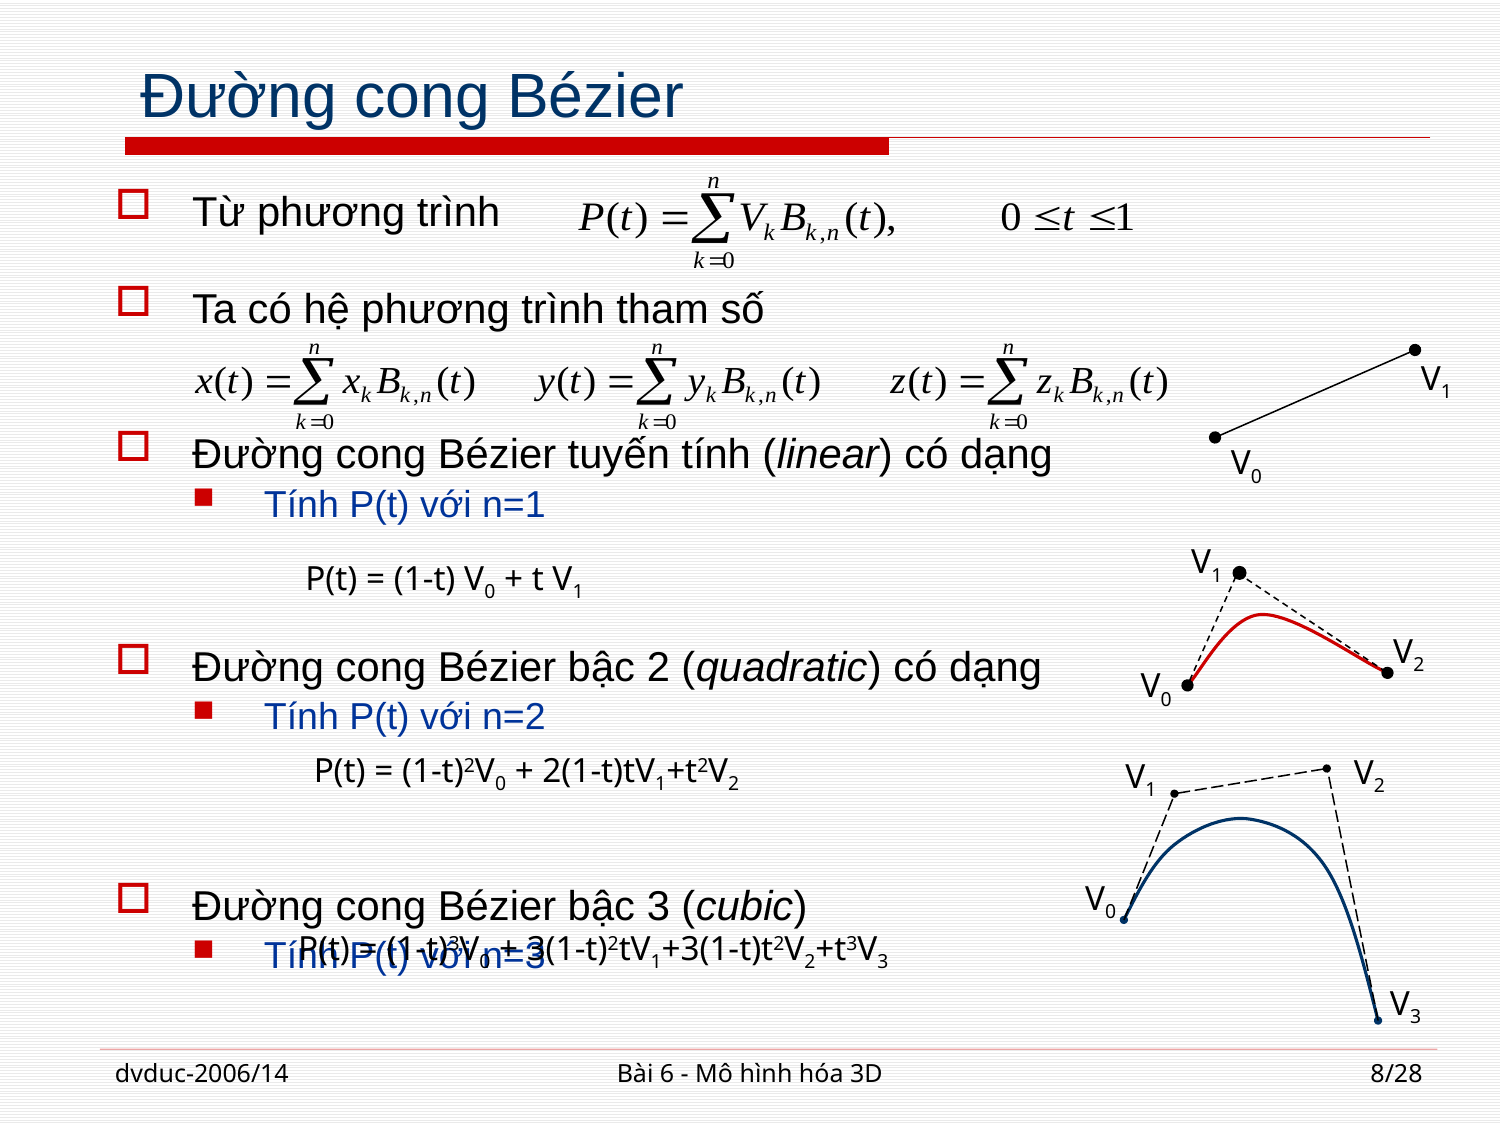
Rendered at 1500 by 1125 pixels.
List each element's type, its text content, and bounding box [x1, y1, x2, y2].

slide_number dvduc-2006/14 [99, 1049, 426, 1103]
title Đường cong Bézier [124, 24, 1476, 138]
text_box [1212, 349, 1471, 490]
text_box P(t) = (1-t) V0 + t V1 [290, 549, 599, 611]
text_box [1062, 743, 1444, 1051]
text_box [570, 162, 1138, 278]
slide_number 8/28 [1112, 1059, 1438, 1103]
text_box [187, 329, 1176, 438]
list Từ phương trình Ta có hệ phương trình tham số Đường cong Bézier tuyến tính (linear) có dạng Tính P(t) với n=1 Đường cong Bézier bậc 2 (quadratic) có dạng Tính P(t) với n=2 Đường cong Bézier bậc 3 (cubic) Tính P(t) với n=3 [99, 187, 1476, 1038]
footer Bài 6 - Mô hình hóa 3D [512, 1049, 988, 1103]
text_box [1122, 533, 1443, 713]
text_box P(t) = (1-t)2V0 + 2(1-t)tV1+t2V2 [298, 725, 755, 802]
text_box P(t) = (1-t)3V0 + 3(1-t)2tV1+3(1-t)t2V2+t3V3 [283, 919, 921, 980]
